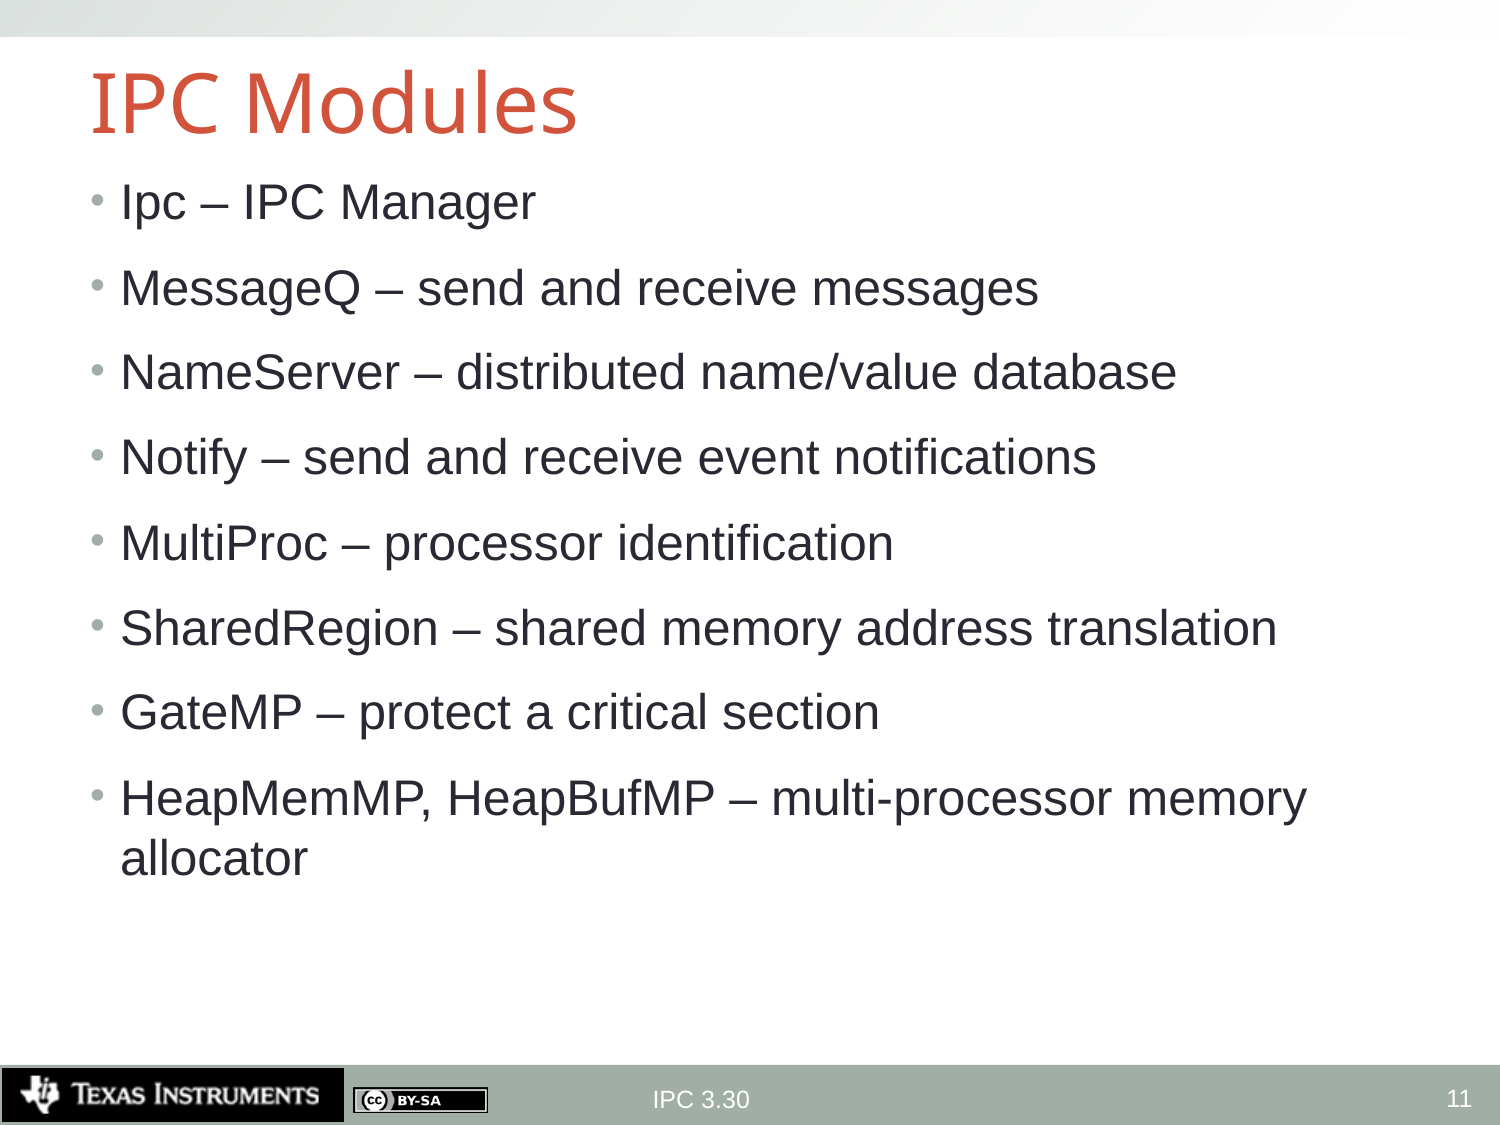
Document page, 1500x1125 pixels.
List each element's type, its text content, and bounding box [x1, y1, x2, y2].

picture [2, 1068, 344, 1122]
footer IPC 3.30 [637, 1071, 1312, 1125]
list Ipc – IPC Manager MessageQ – send and receive messages NameServer – distributed name/value database Notify – send and receive event notifications MultiProc – processor identification SharedRegion – shared memory address translation GateMP – protect a critical section HeapMemMP, HeapBufMP – multi-processor memory allocator [75, 162, 1425, 963]
picture [353, 1087, 488, 1113]
slide_number 11 [1312, 1071, 1488, 1125]
title IPC Modules [75, 37, 1425, 162]
